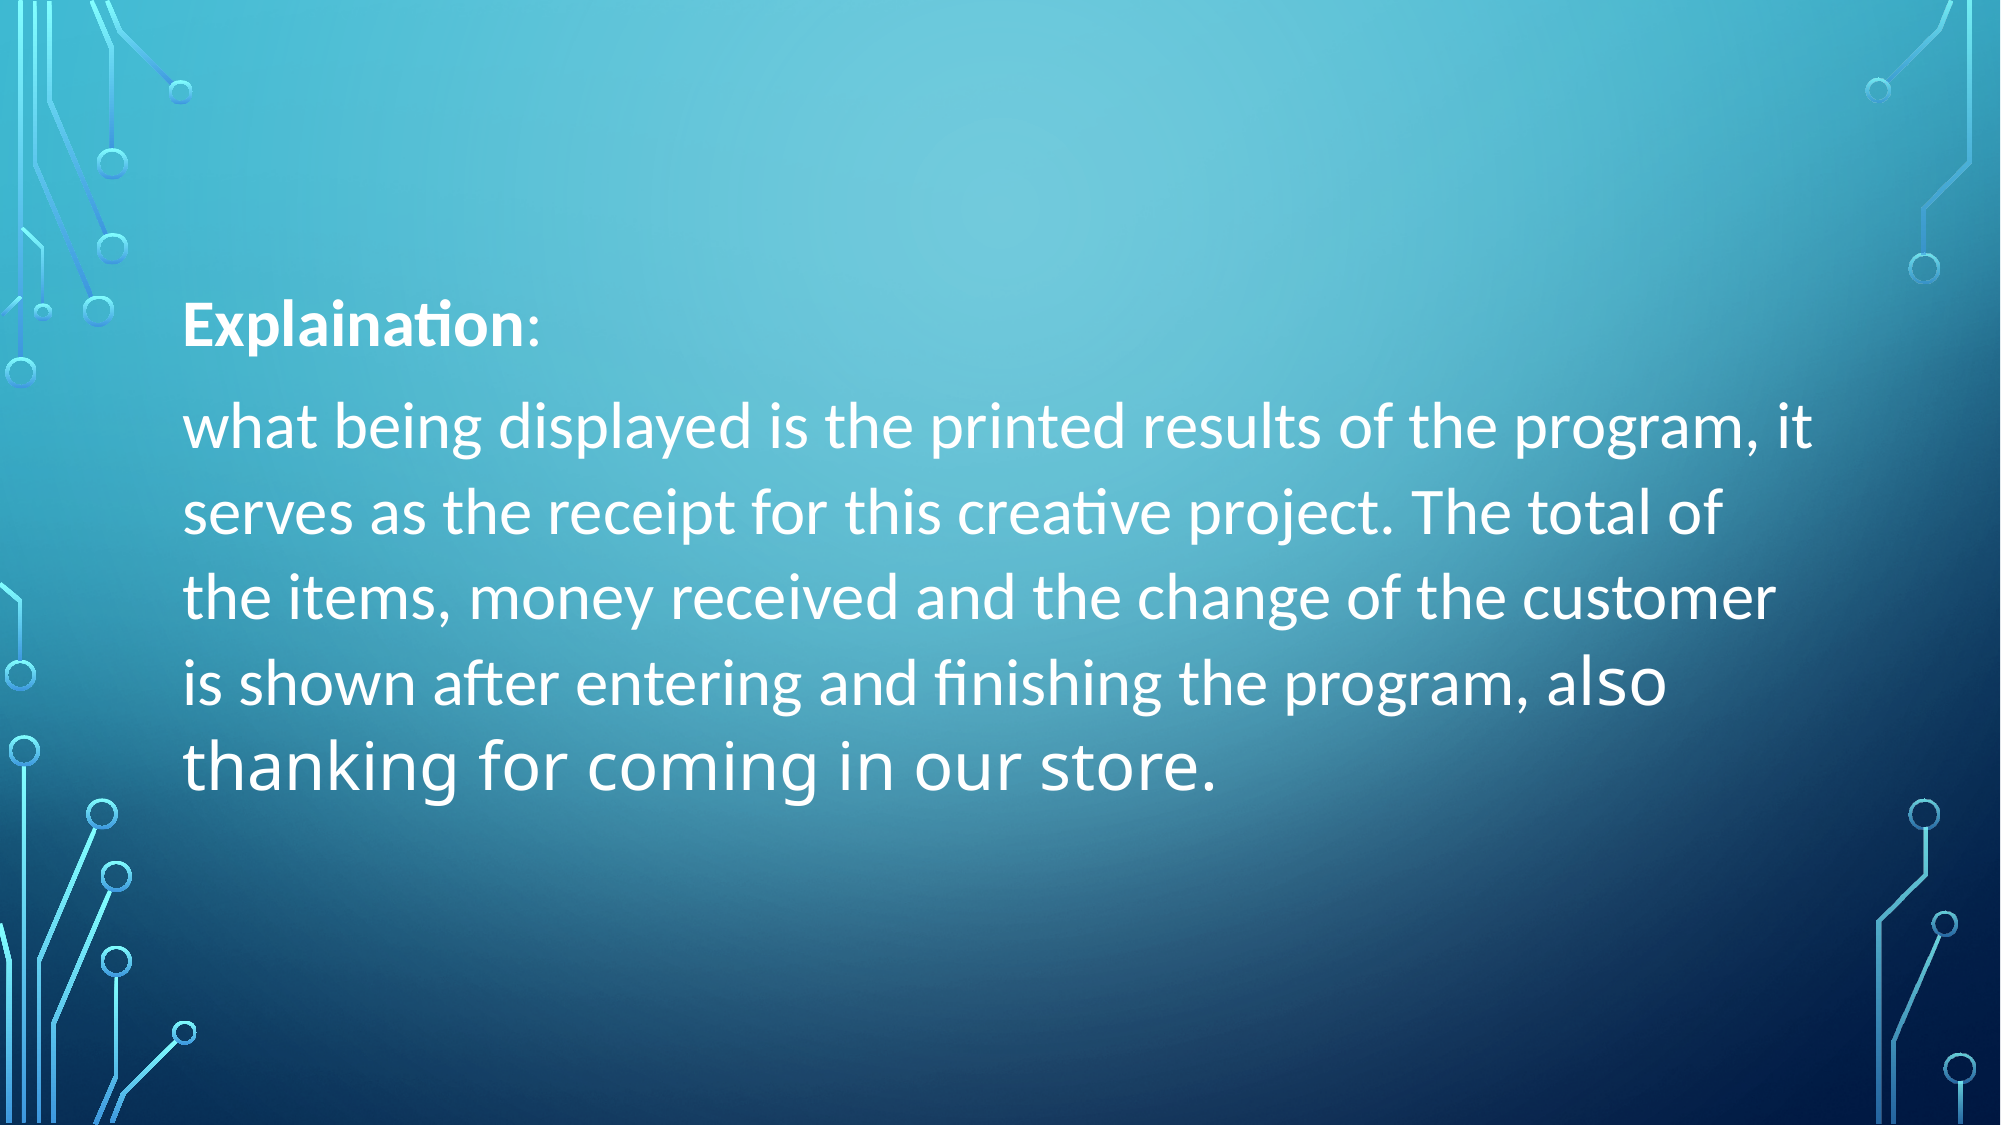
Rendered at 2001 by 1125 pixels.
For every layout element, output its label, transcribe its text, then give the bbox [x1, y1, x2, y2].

text_box Explaination: what being displayed is the printed results of the program, it serves as the receipt for this creative project. The total of the items, money received and the change of the customer is shown after entering and finishing the program, also thanking for coming in our store. [167, 266, 1833, 812]
